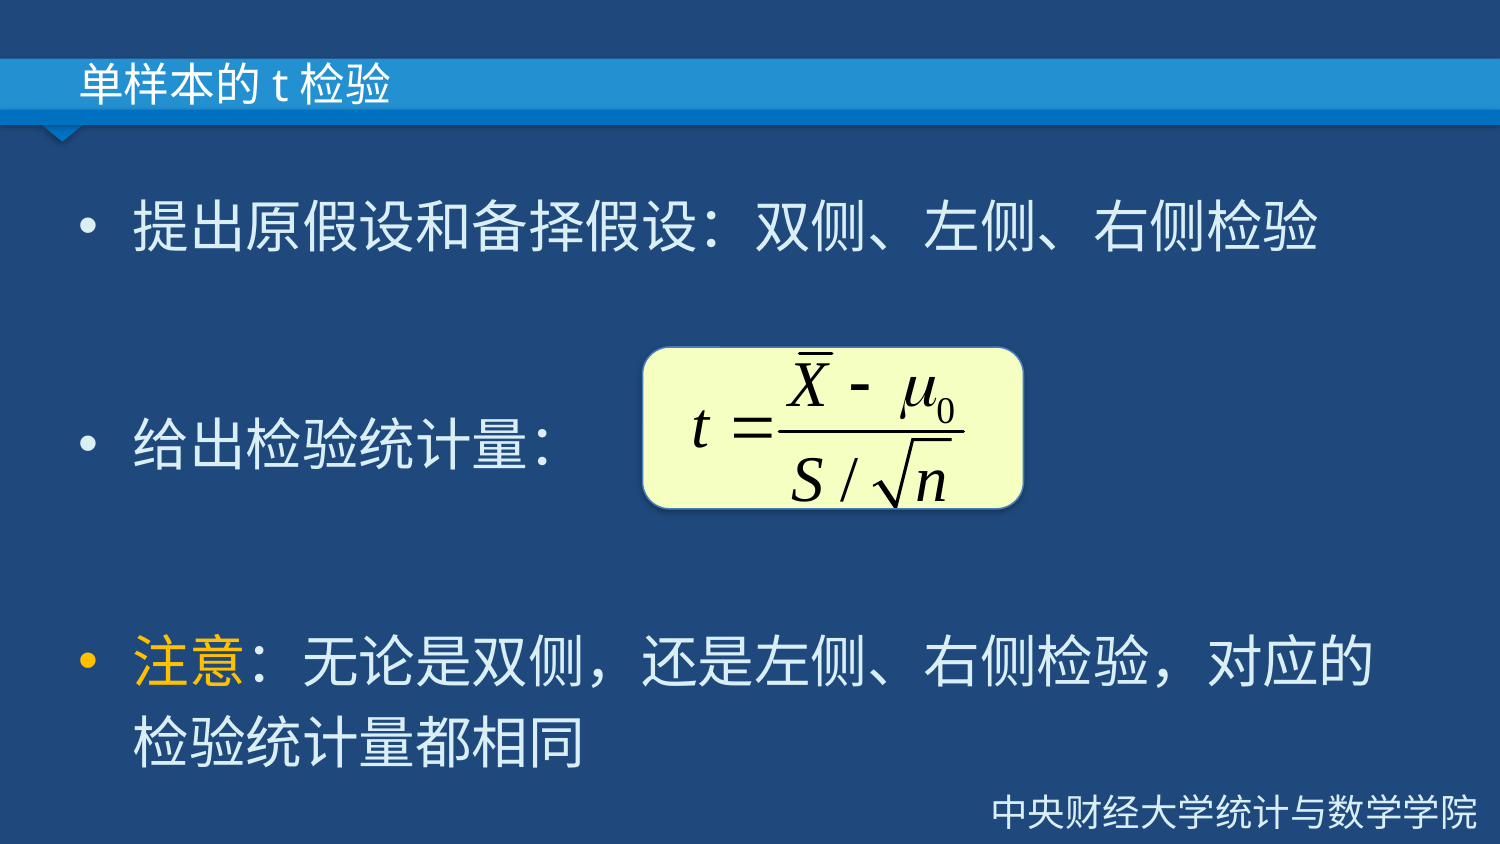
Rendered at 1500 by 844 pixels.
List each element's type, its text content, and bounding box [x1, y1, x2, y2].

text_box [683, 338, 976, 524]
text_box [641, 346, 678, 510]
list 提出原假设和备择假设：双侧、左侧、右侧检验 给出检验统计量： 注意：无论是双侧，还是左侧、右侧检验，对应的检验统计量都相同 [63, 169, 1414, 785]
title 单样本的t检验 [63, 54, 1414, 112]
text_box [981, 346, 1025, 510]
